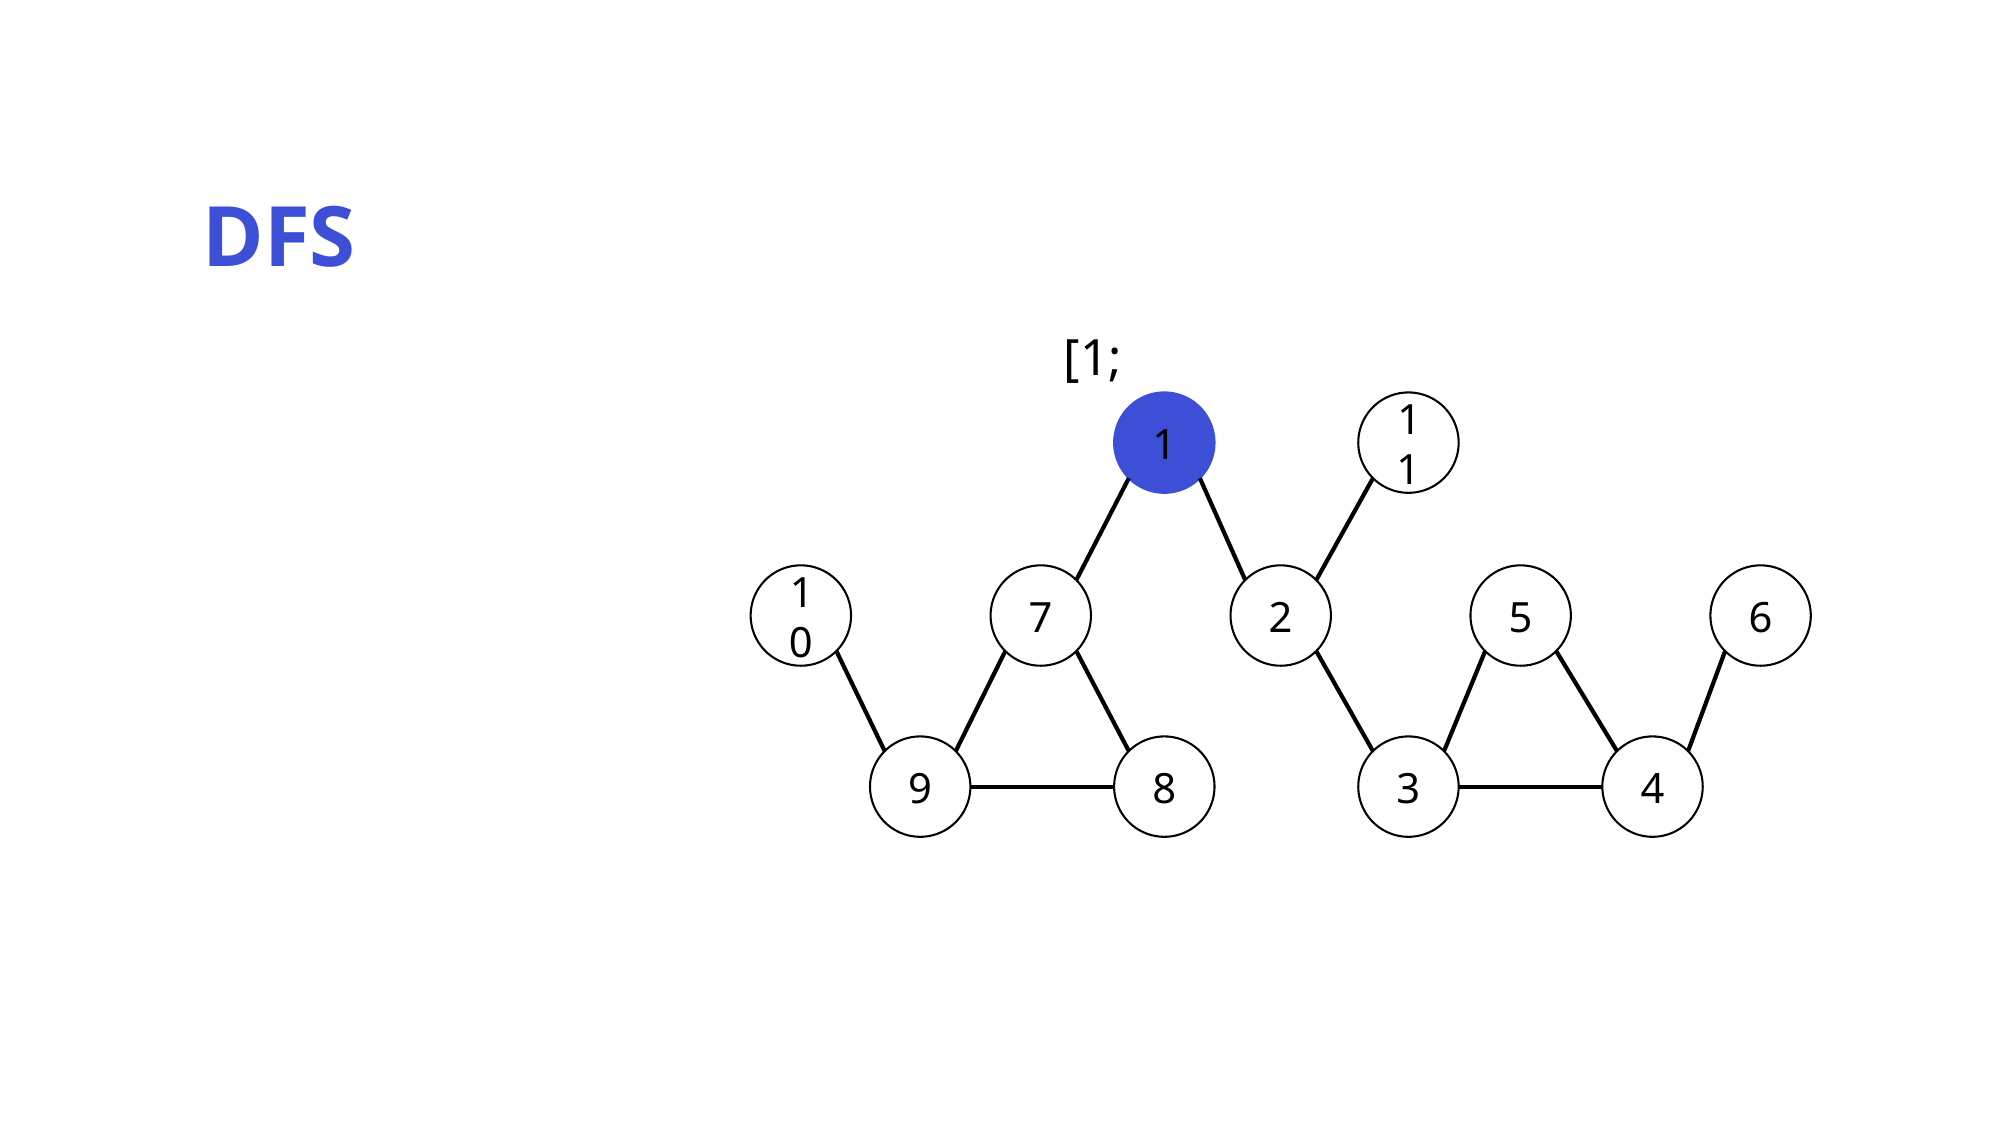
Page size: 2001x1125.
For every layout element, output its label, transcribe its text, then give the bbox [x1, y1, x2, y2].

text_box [1076, 651, 1129, 752]
text_box 7 [989, 564, 1093, 667]
text_box 6 [1709, 564, 1812, 667]
text_box 9 [868, 735, 972, 838]
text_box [1443, 651, 1486, 752]
text_box 4 [1601, 735, 1704, 838]
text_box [1316, 651, 1374, 752]
text_box 11 [1357, 391, 1460, 494]
text_box 5 [1469, 564, 1572, 667]
text_box 8 [1113, 735, 1216, 838]
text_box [955, 651, 1006, 752]
text_box 3 [1357, 735, 1460, 838]
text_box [1688, 651, 1726, 752]
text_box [1556, 651, 1618, 752]
text_box DFS [187, 187, 1816, 307]
text_box [1; [1049, 318, 1216, 394]
text_box 1 [1113, 394, 1216, 494]
text_box 10 [749, 564, 853, 667]
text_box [1199, 478, 1246, 581]
text_box 2 [1229, 564, 1332, 667]
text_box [836, 651, 885, 752]
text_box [1316, 478, 1374, 581]
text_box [1076, 478, 1129, 581]
